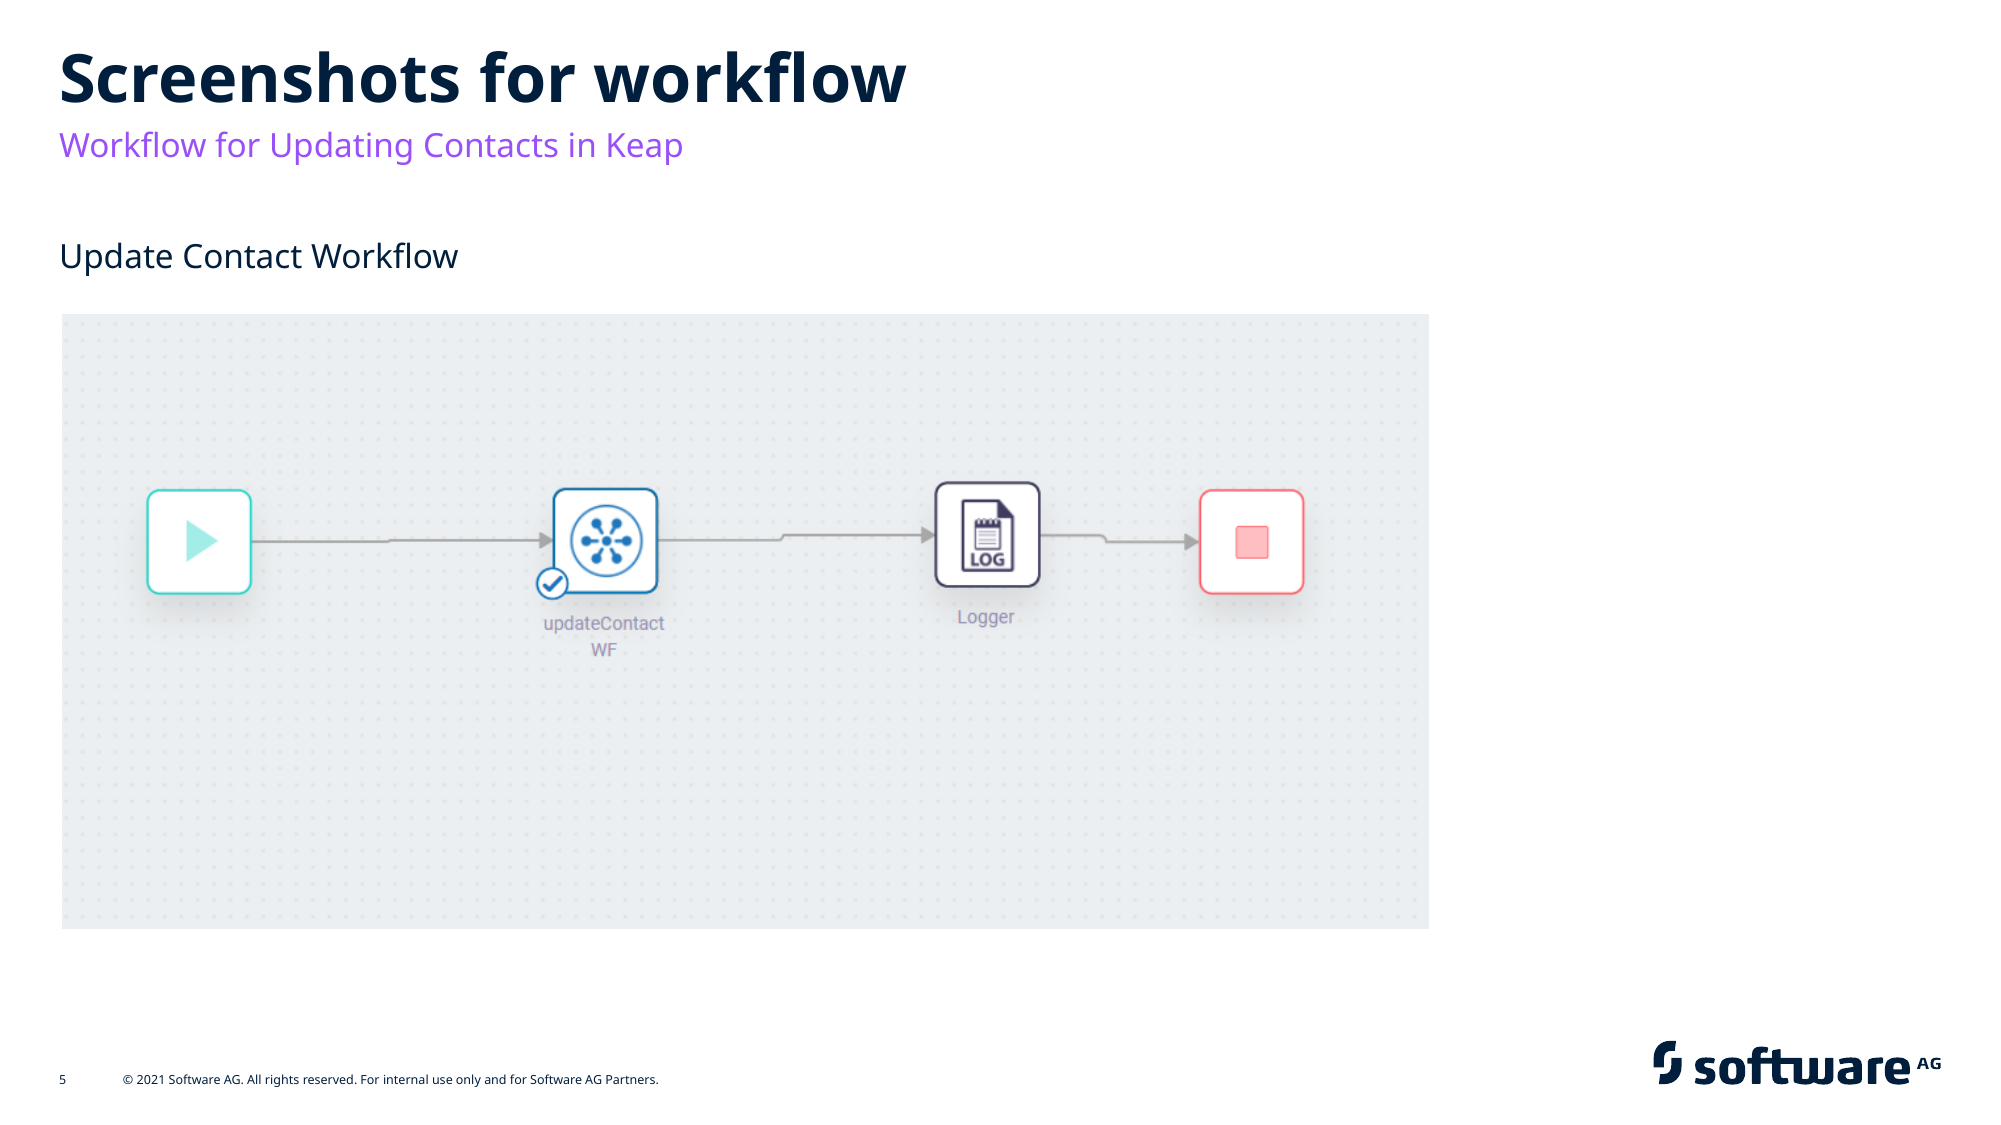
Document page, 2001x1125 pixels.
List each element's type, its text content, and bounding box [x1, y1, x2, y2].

title Screenshots for workflow [59, 36, 1941, 116]
slide_number 5 [59, 1072, 123, 1089]
list Update Contact Workflow [59, 227, 1941, 993]
footer © 2021 Software AG. All rights reserved. For internal use only and for Software AG Partners. [123, 1072, 1000, 1089]
picture [62, 314, 1429, 929]
subtitle Workflow for Updating Contacts in Keap [59, 116, 1941, 164]
